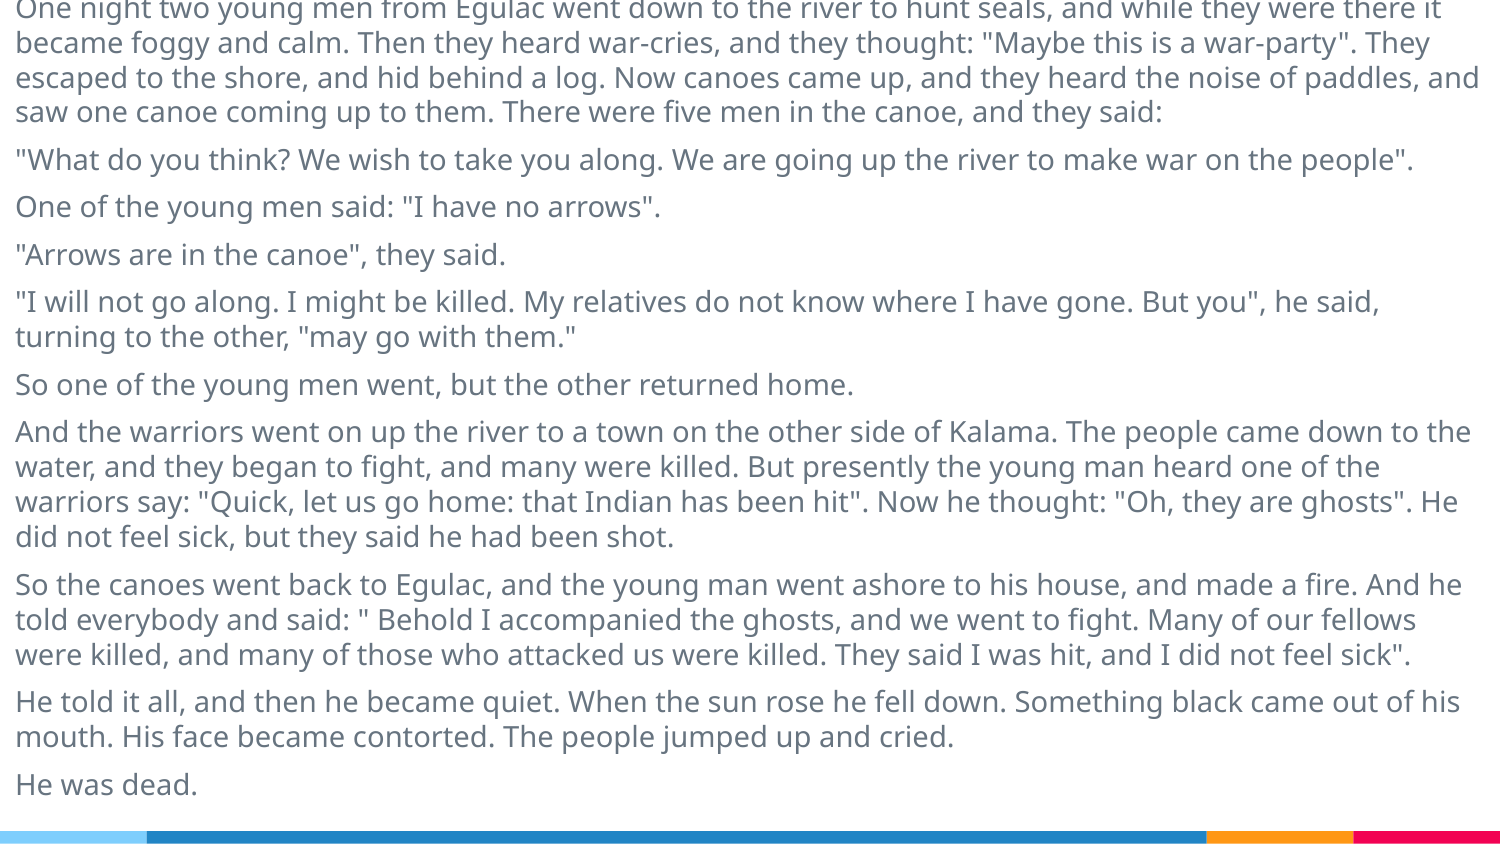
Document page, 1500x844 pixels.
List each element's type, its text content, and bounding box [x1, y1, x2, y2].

list One night two young men from Egulac went down to the river to hunt seals, and while they were there it became foggy and calm. Then they heard war-cries, and they thought: "Maybe this is a war-party". They escaped to the shore, and hid behind a log. Now canoes came up, and they heard the noise of paddles, and saw one canoe coming up to them. There were five men in the canoe, and they said: "What do you think? We wish to take you along. We are going up the river to make war on the people". One of the young men said: "I have no arrows". "Arrows are in the canoe", they said. "I will not go along. I might be killed. My relatives do not know where I have gone. But you", he said, turning to the other, "may go with them." So one of the young men went, but the other returned home. And the warriors went on up the river to a town on the other side of Kalama. The people came down to the water, and they began to fight, and many were killed. But presently the young man heard one of the warriors say: "Quick, let us go home: that Indian has been hit". Now he thought: "Oh, they are ghosts". He did not feel sick, but they said he had been shot. So the canoes went back to Egulac, and the young man went ashore to his house, and made a fire. And he told everybody and said: " Behold I accompanied the ghosts, and we went to fight. Many of our fellows were killed, and many of those who attacked us were killed. They said I was hit, and I did not feel sick". He told it all, and then he became quiet. When the sun rose he fell down. Something black came out of his mouth. His face became contorted. The people jumped up and cried. He was dead. [0, 0, 1500, 844]
